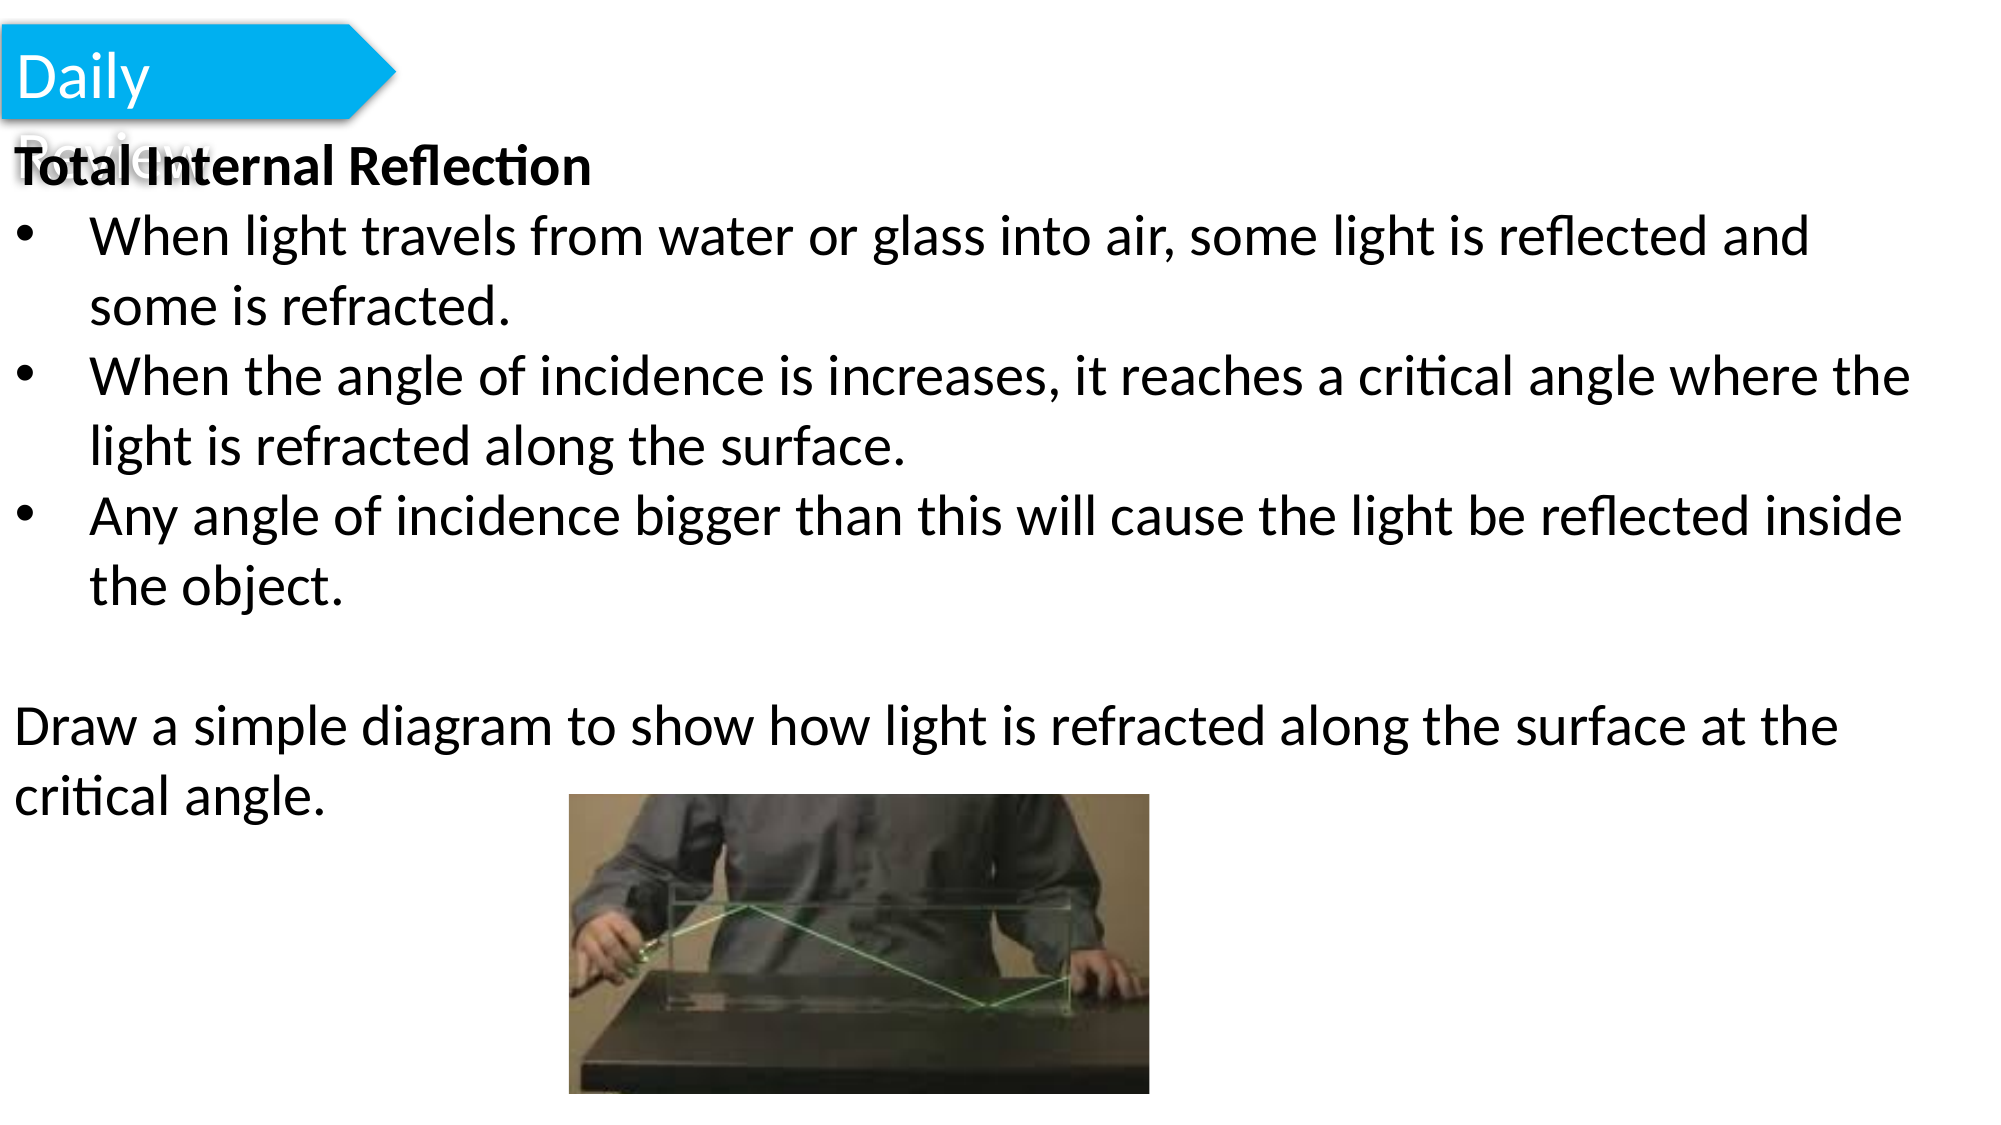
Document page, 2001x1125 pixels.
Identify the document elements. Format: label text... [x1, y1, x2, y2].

picture [568, 794, 1150, 1094]
text_box Total Internal Reflection When light travels from water or glass into air, some light is reflected and some is refracted. When the angle of incidence is increases, it reaches a critical angle where the light is refracted along the surface. Any angle of incidence bigger than this will cause the light be reflected inside the object. Draw a simple diagram to show how light is refracted along the surface at the critical angle. [0, 120, 1944, 835]
text_box Daily Review [1, 24, 397, 119]
